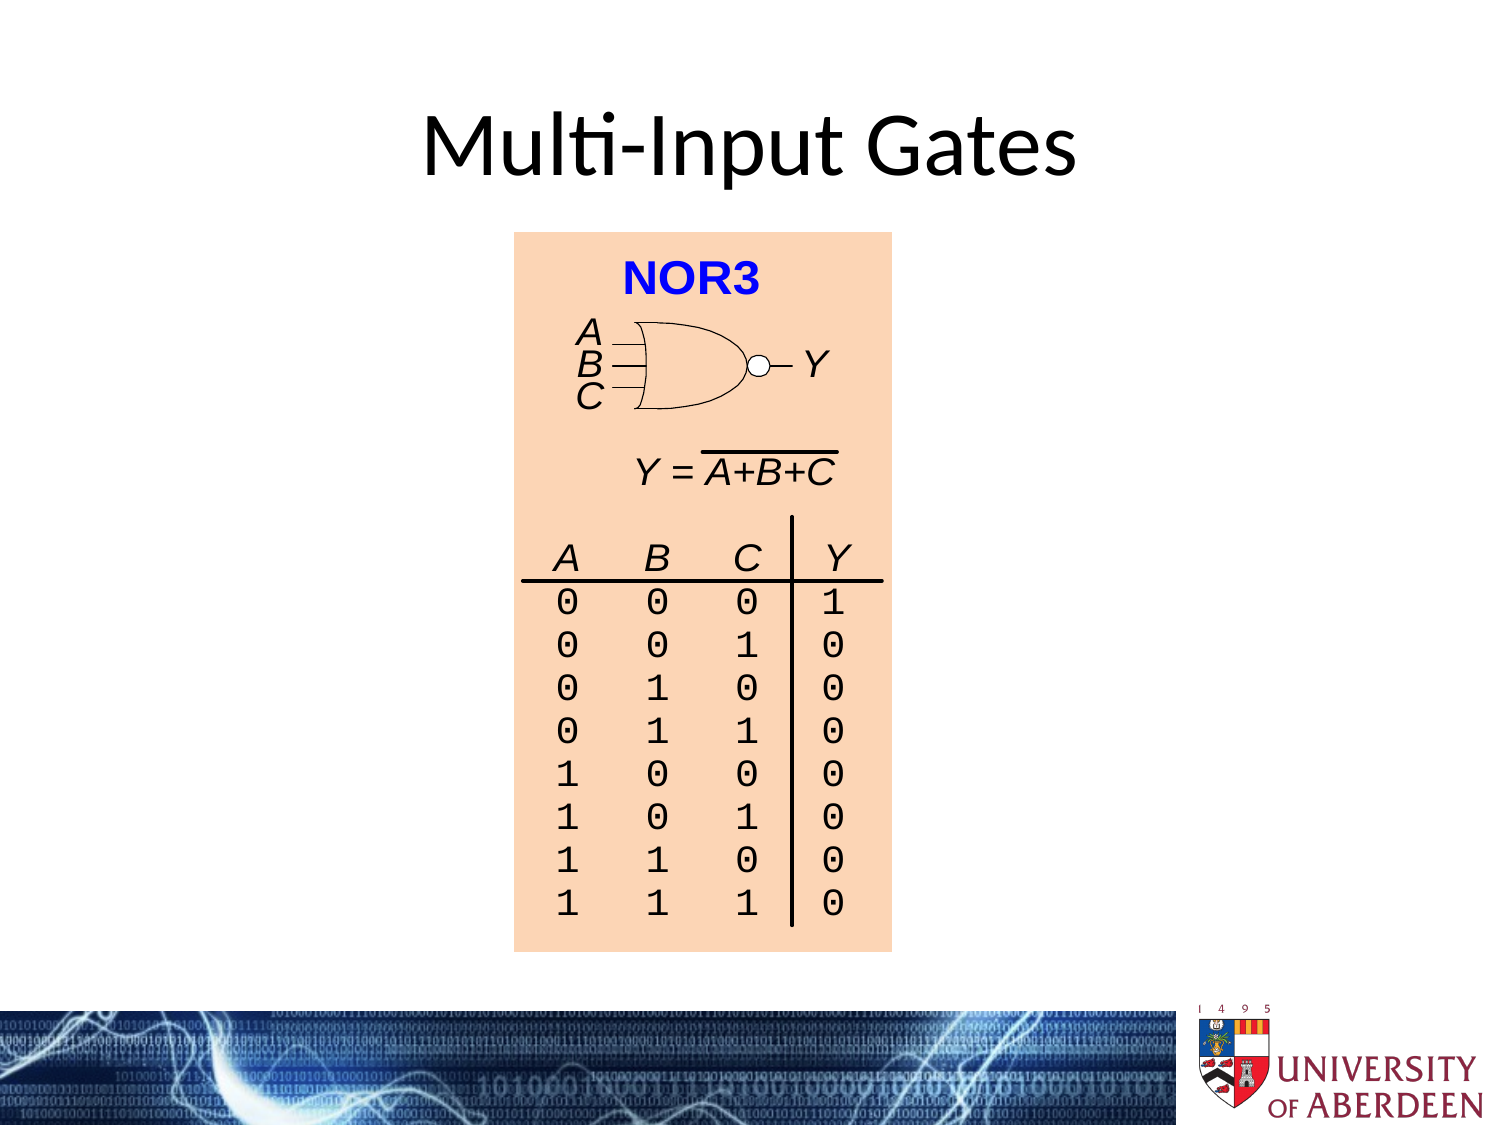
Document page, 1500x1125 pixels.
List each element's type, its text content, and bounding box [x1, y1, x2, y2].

title Multi-Input Gates [75, 45, 1425, 233]
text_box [513, 231, 892, 953]
picture [0, 1011, 1176, 1125]
